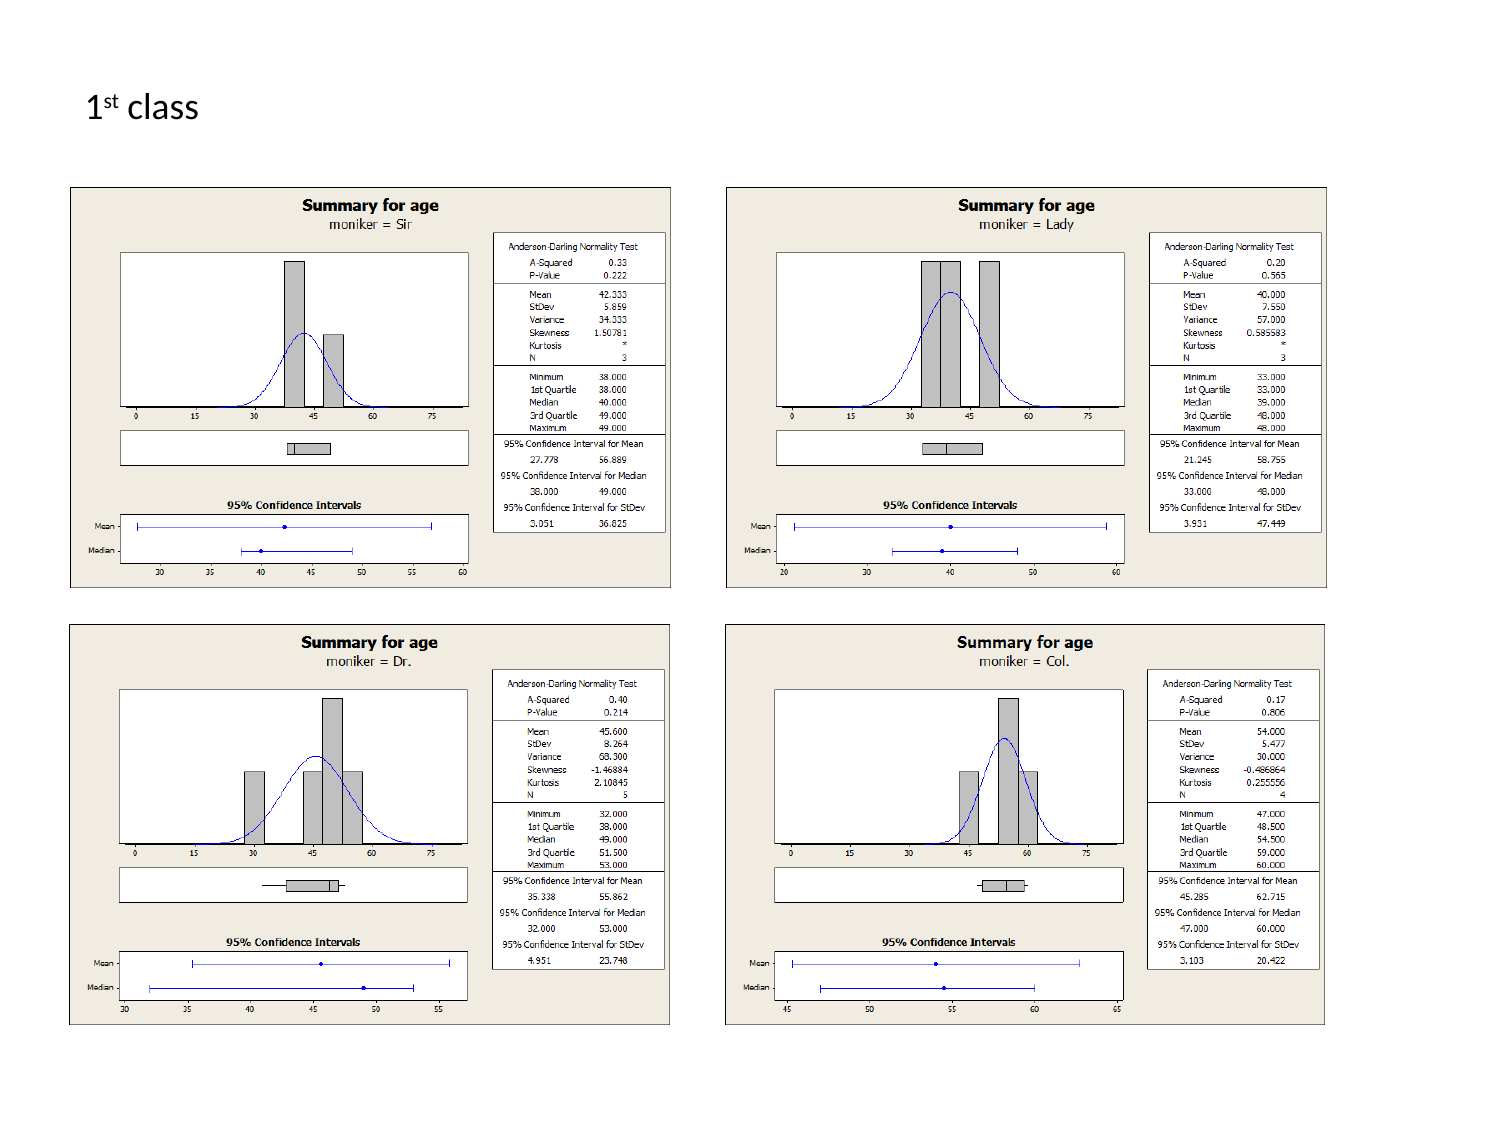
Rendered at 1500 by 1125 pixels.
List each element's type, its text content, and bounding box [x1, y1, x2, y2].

picture [726, 187, 1328, 588]
text_box 1st class [69, 74, 400, 135]
picture [69, 624, 671, 1026]
picture [70, 187, 672, 588]
picture [724, 624, 1326, 1026]
